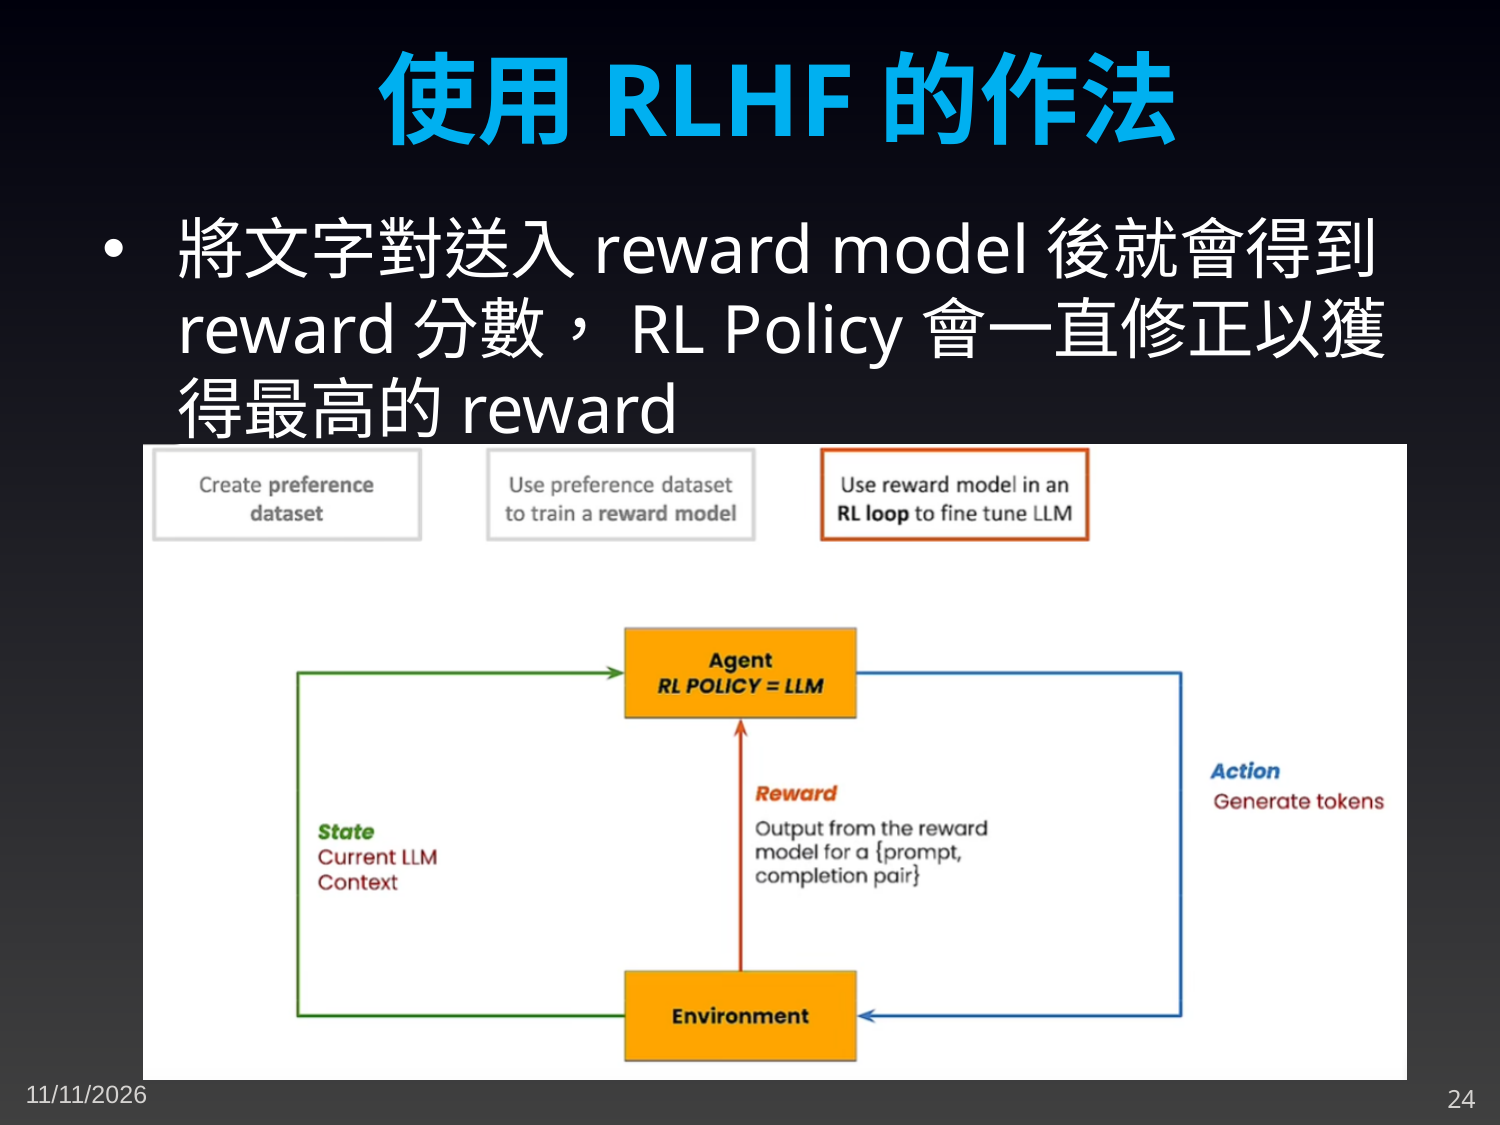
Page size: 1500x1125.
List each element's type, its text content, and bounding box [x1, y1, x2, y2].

picture [143, 444, 1407, 1081]
slide_number 24 [1340, 1075, 1491, 1117]
text_box 使用RLHF的作法 [362, 8, 1438, 172]
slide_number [10, 1075, 411, 1117]
text_box 將文字對送入reward model後就會得到reward分數，RL Policy會一直修正以獲得最高的reward [87, 199, 1438, 455]
